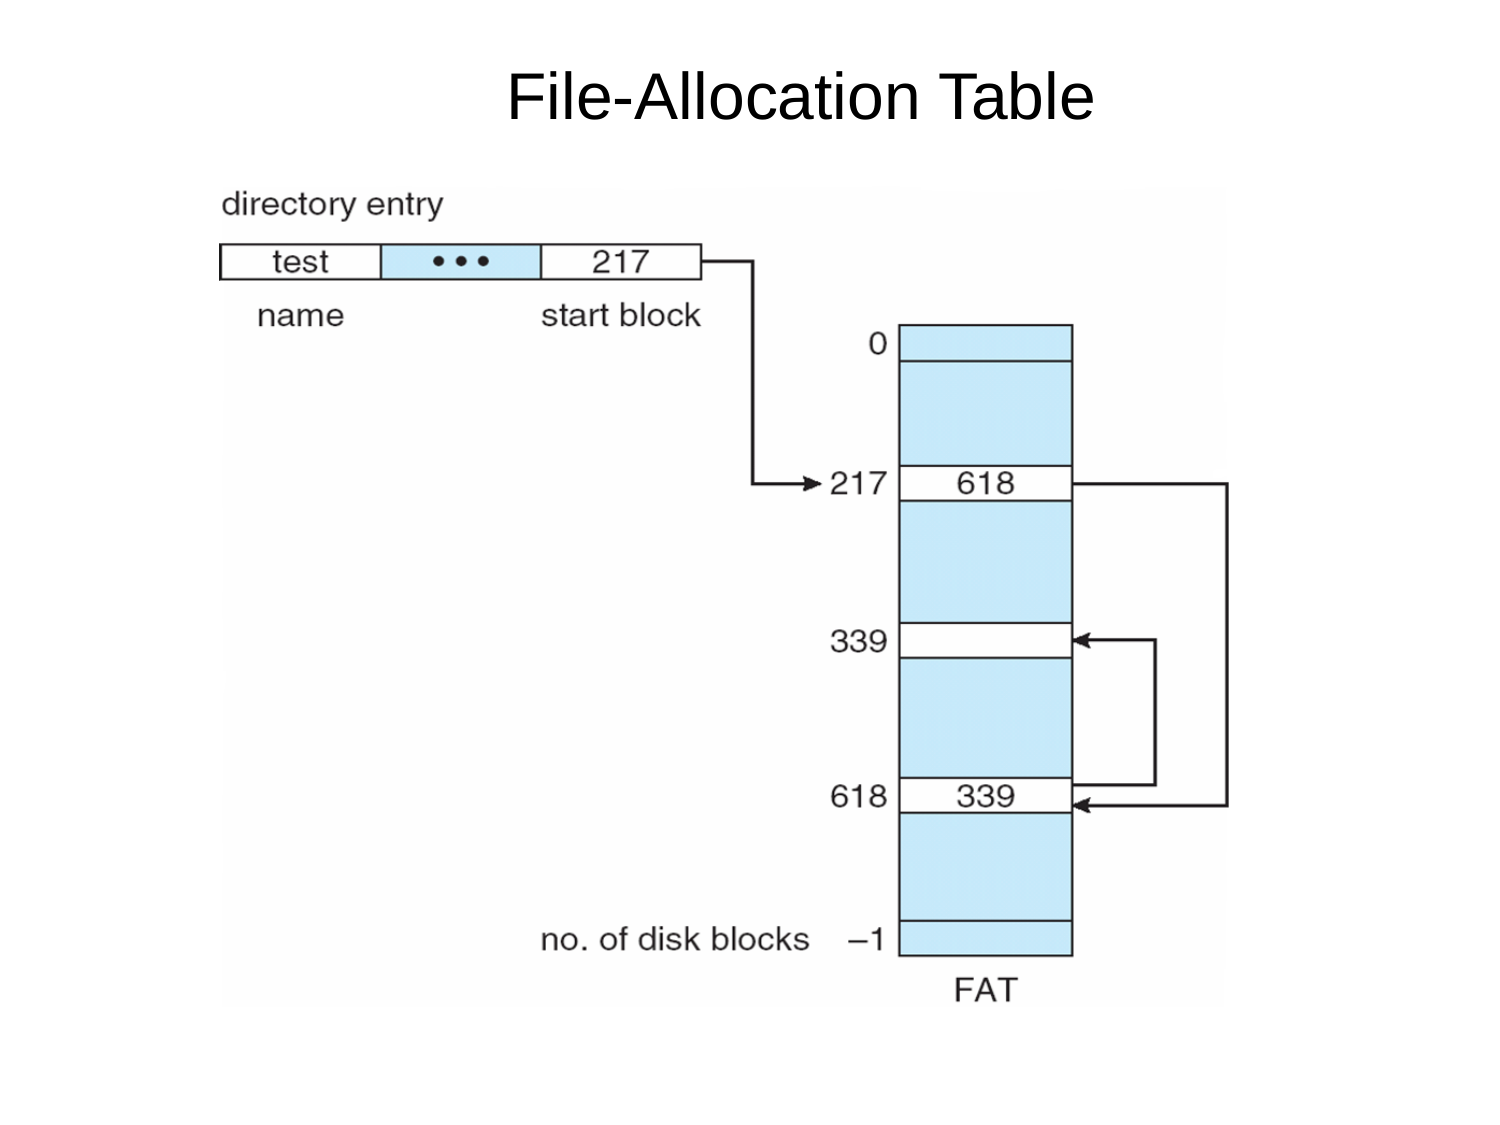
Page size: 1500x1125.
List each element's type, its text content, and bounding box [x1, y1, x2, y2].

picture [218, 182, 1233, 1009]
text_box File-Allocation Table [178, 45, 1425, 140]
